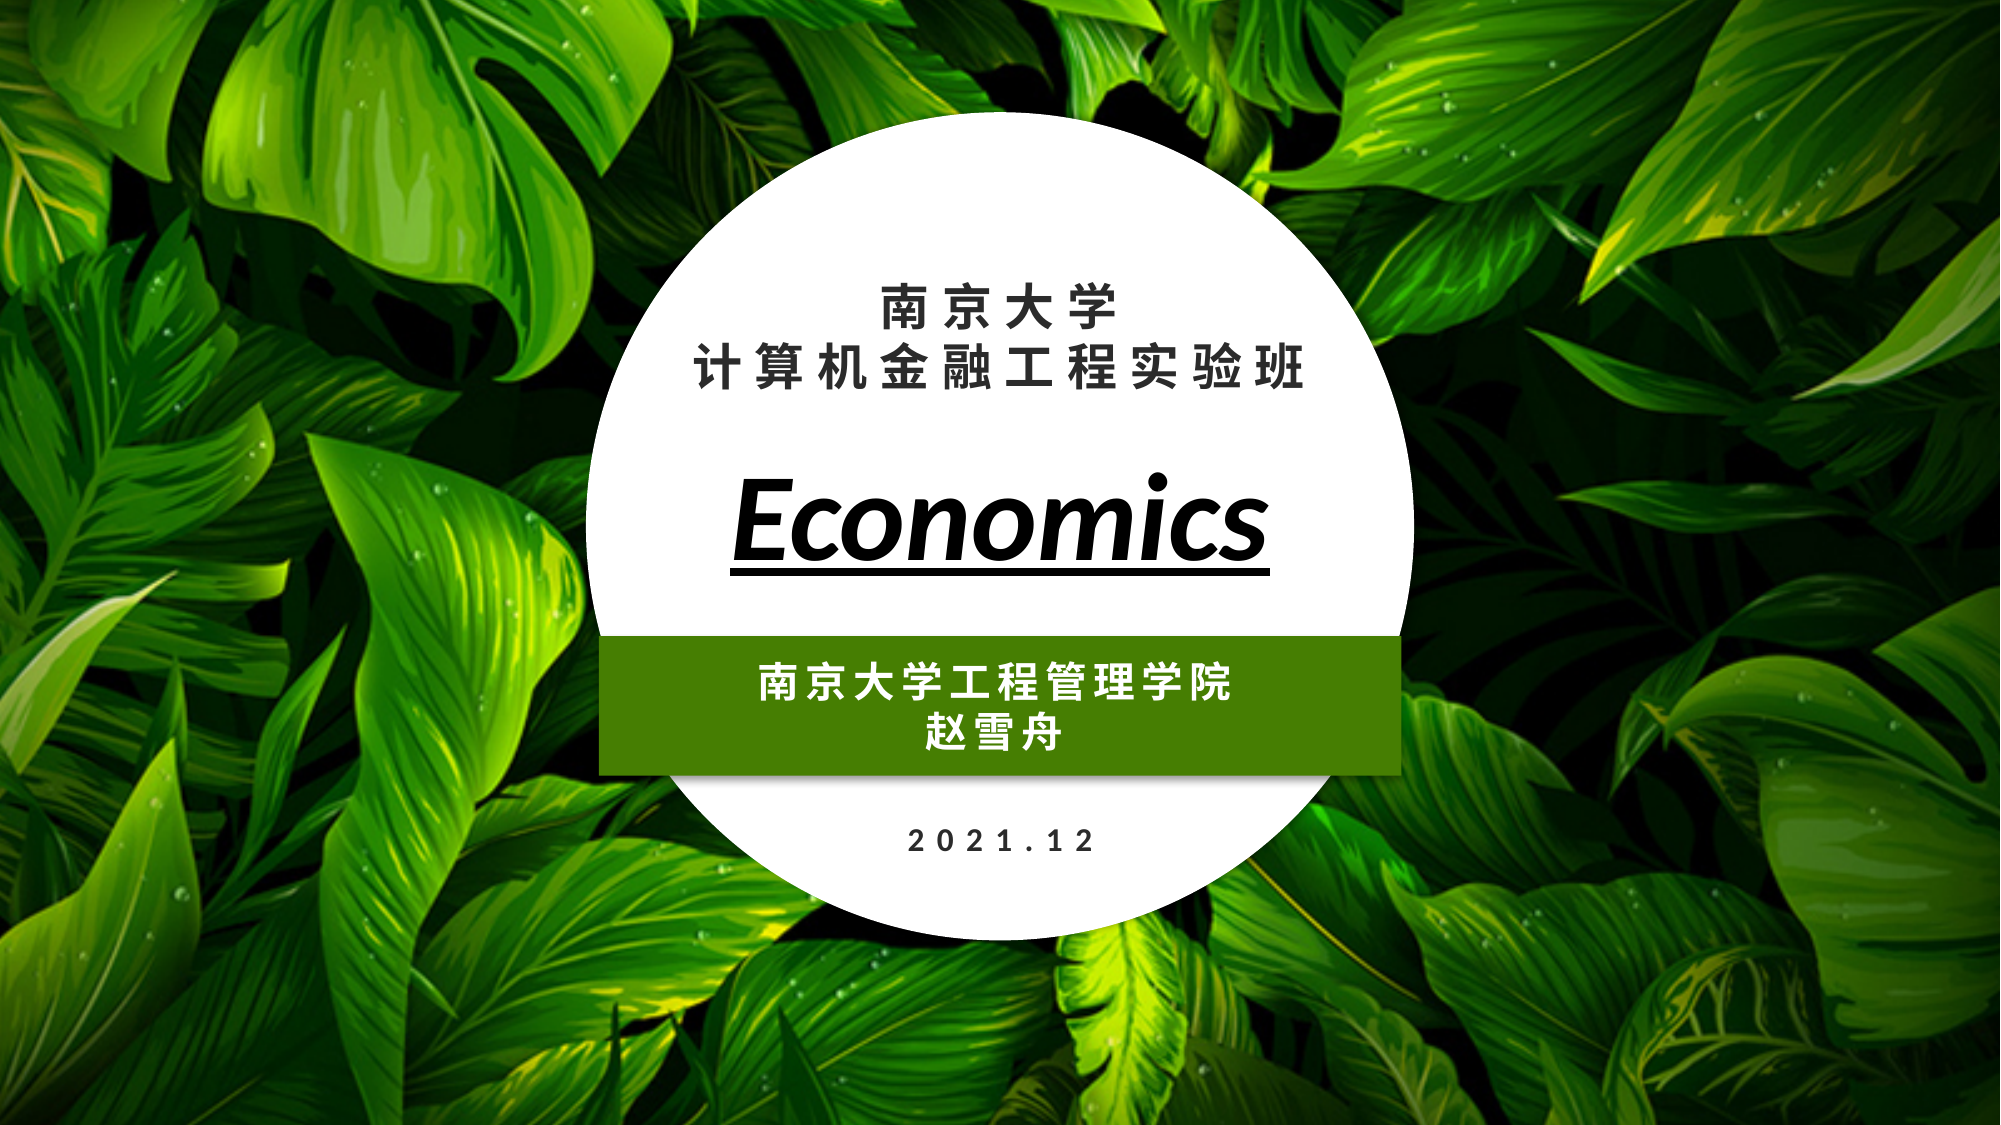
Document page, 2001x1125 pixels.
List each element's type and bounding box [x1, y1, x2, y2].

picture [0, 0, 2000, 1125]
text_box [573, 636, 1416, 776]
